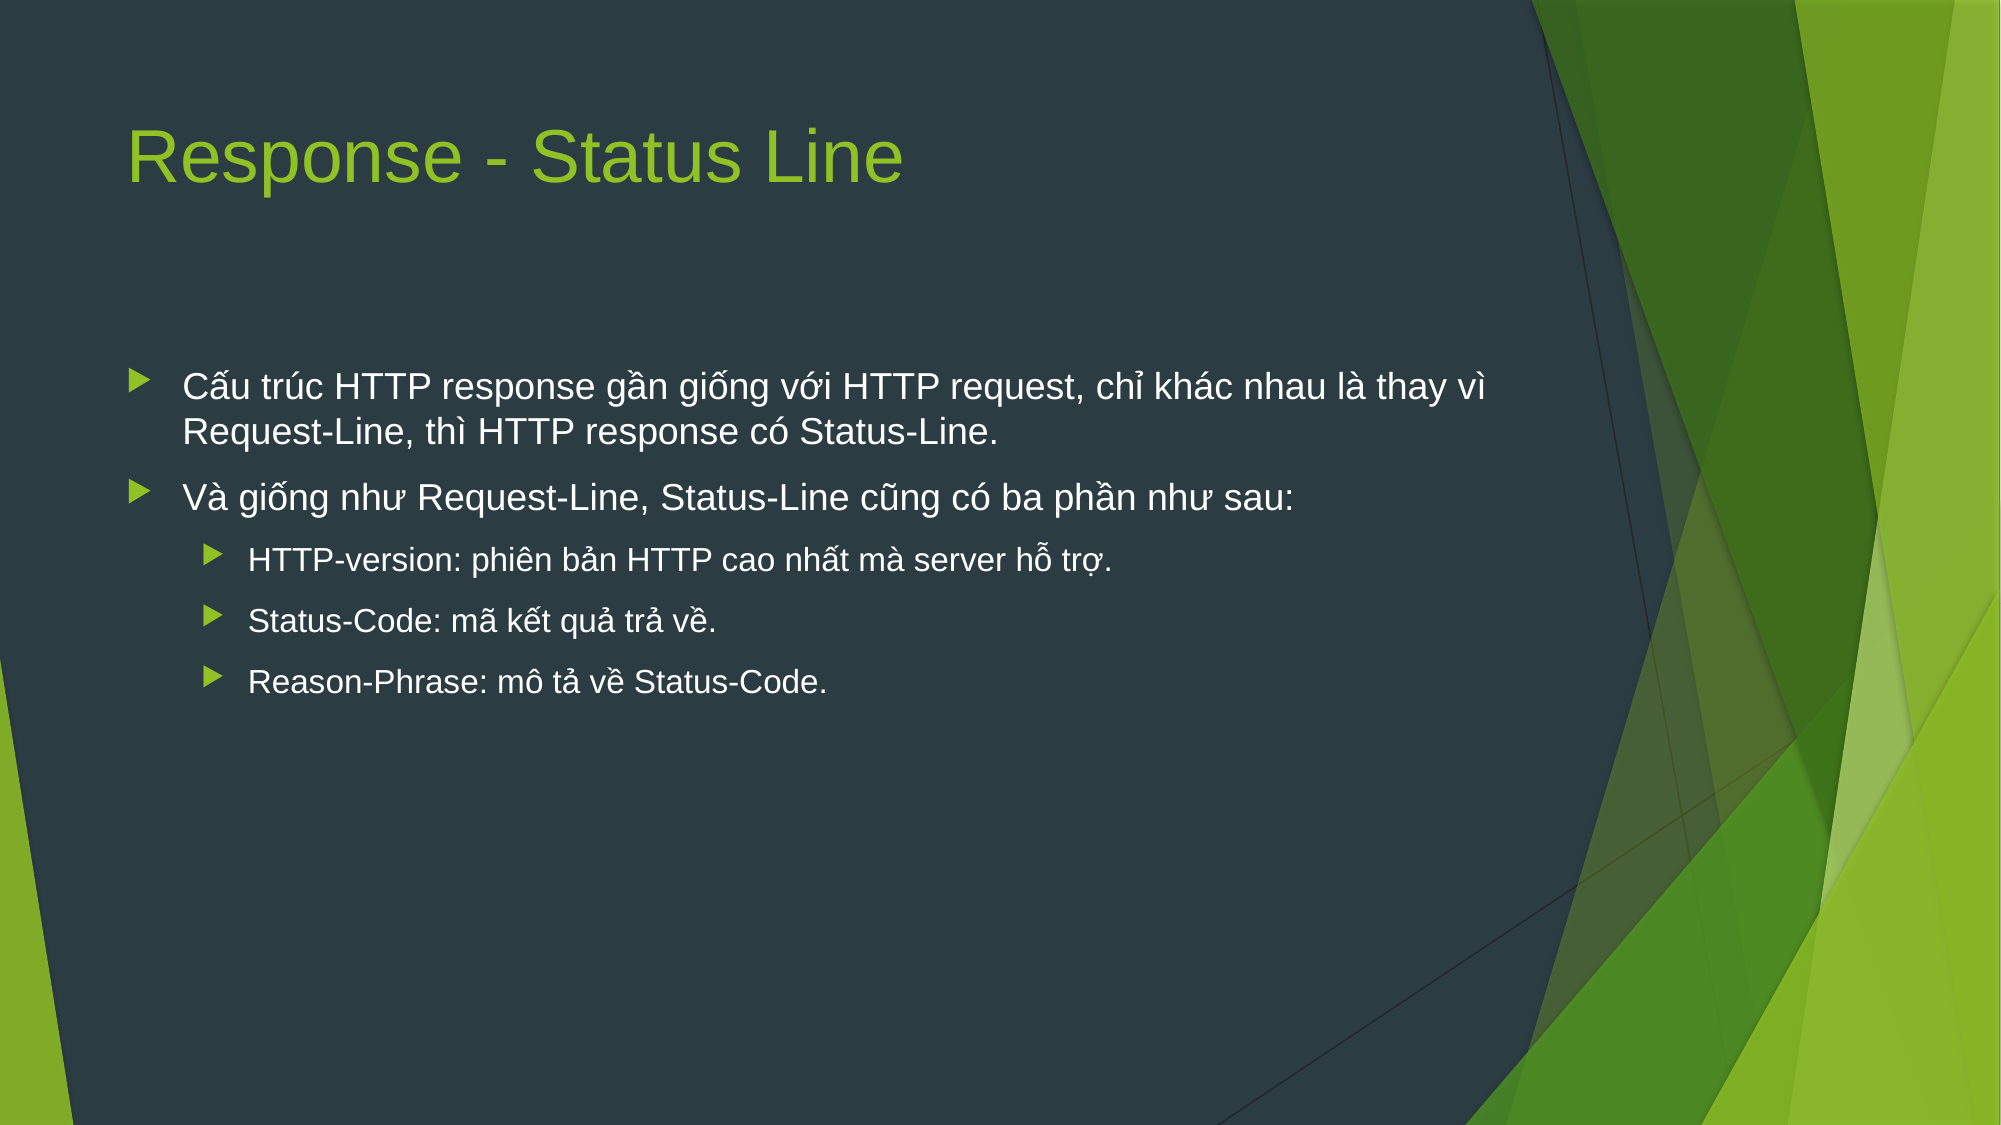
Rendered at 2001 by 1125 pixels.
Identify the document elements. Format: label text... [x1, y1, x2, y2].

title Response - Status Line [111, 99, 1522, 317]
list Cấu trúc HTTP response gần giống với HTTP request, chỉ khác nhau là thay vì Request-Line, thì HTTP response có Status-Line. Và giống như Request-Line, Status-Line cũng có ba phần như sau: HTTP-version: phiên bản HTTP cao nhất mà server hỗ trợ. Status-Code: mã kết quả trả về. Reason-Phrase: mô tả về Status-Code. [111, 354, 1522, 992]
